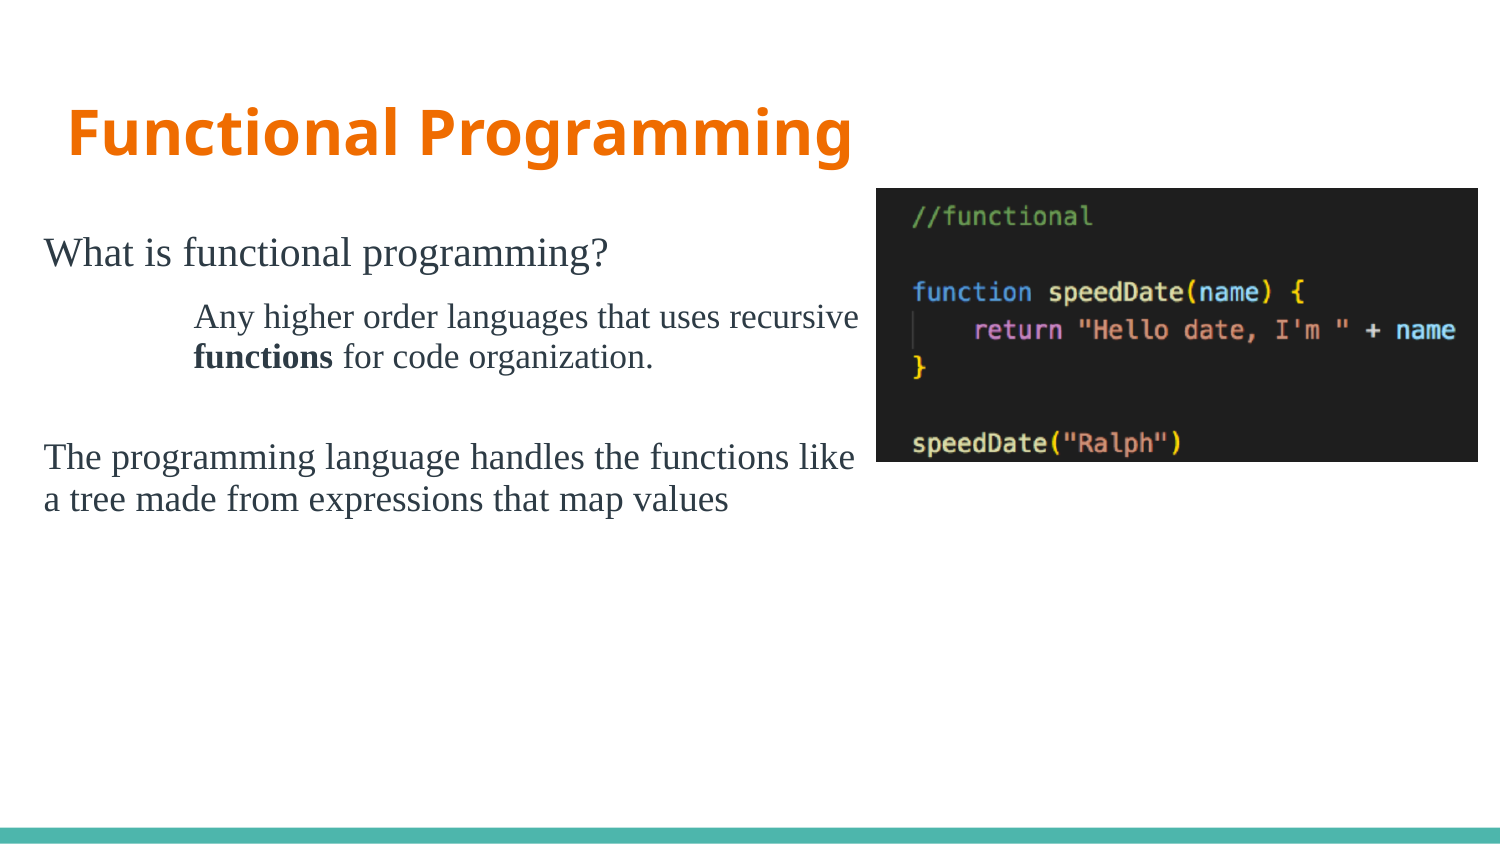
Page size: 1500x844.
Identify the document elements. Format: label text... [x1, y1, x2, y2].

title Functional Programming [51, 72, 1449, 189]
picture [876, 188, 1478, 462]
list What is functional programming? Any higher order languages that uses recursive functions for code organization. The programming language handles the functions like a tree made from expressions that map values [28, 207, 877, 753]
